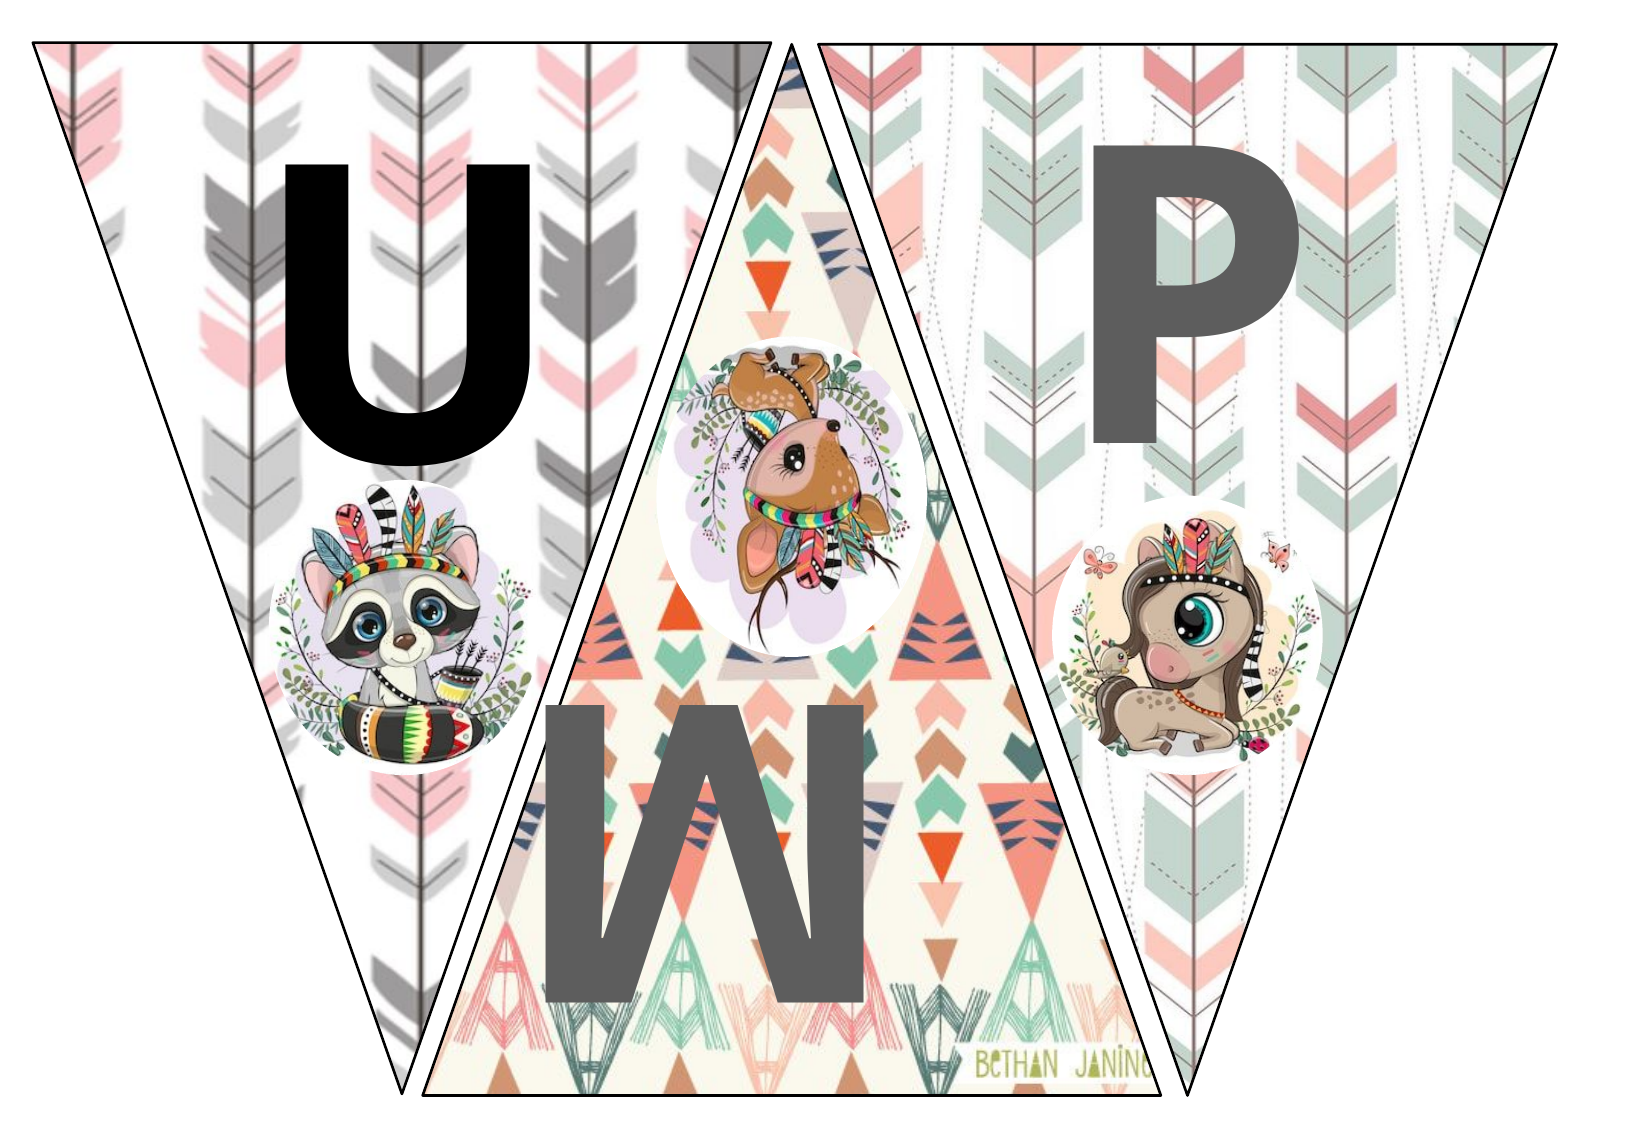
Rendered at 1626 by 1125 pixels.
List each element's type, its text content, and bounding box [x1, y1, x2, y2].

text_box [1329, 42, 1559, 699]
text_box M [667, 665, 917, 1125]
text_box [543, 40, 774, 699]
text_box [30, 40, 263, 705]
picture [656, 336, 928, 658]
text_box [816, 42, 1046, 699]
text_box [1075, 784, 1300, 1098]
text_box [687, 42, 896, 334]
text_box [420, 438, 667, 1098]
text_box [291, 785, 513, 1097]
text_box [917, 434, 1163, 1098]
text_box P [1041, 19, 1334, 535]
picture [1051, 495, 1323, 776]
picture [268, 479, 540, 776]
text_box U [235, 38, 581, 554]
